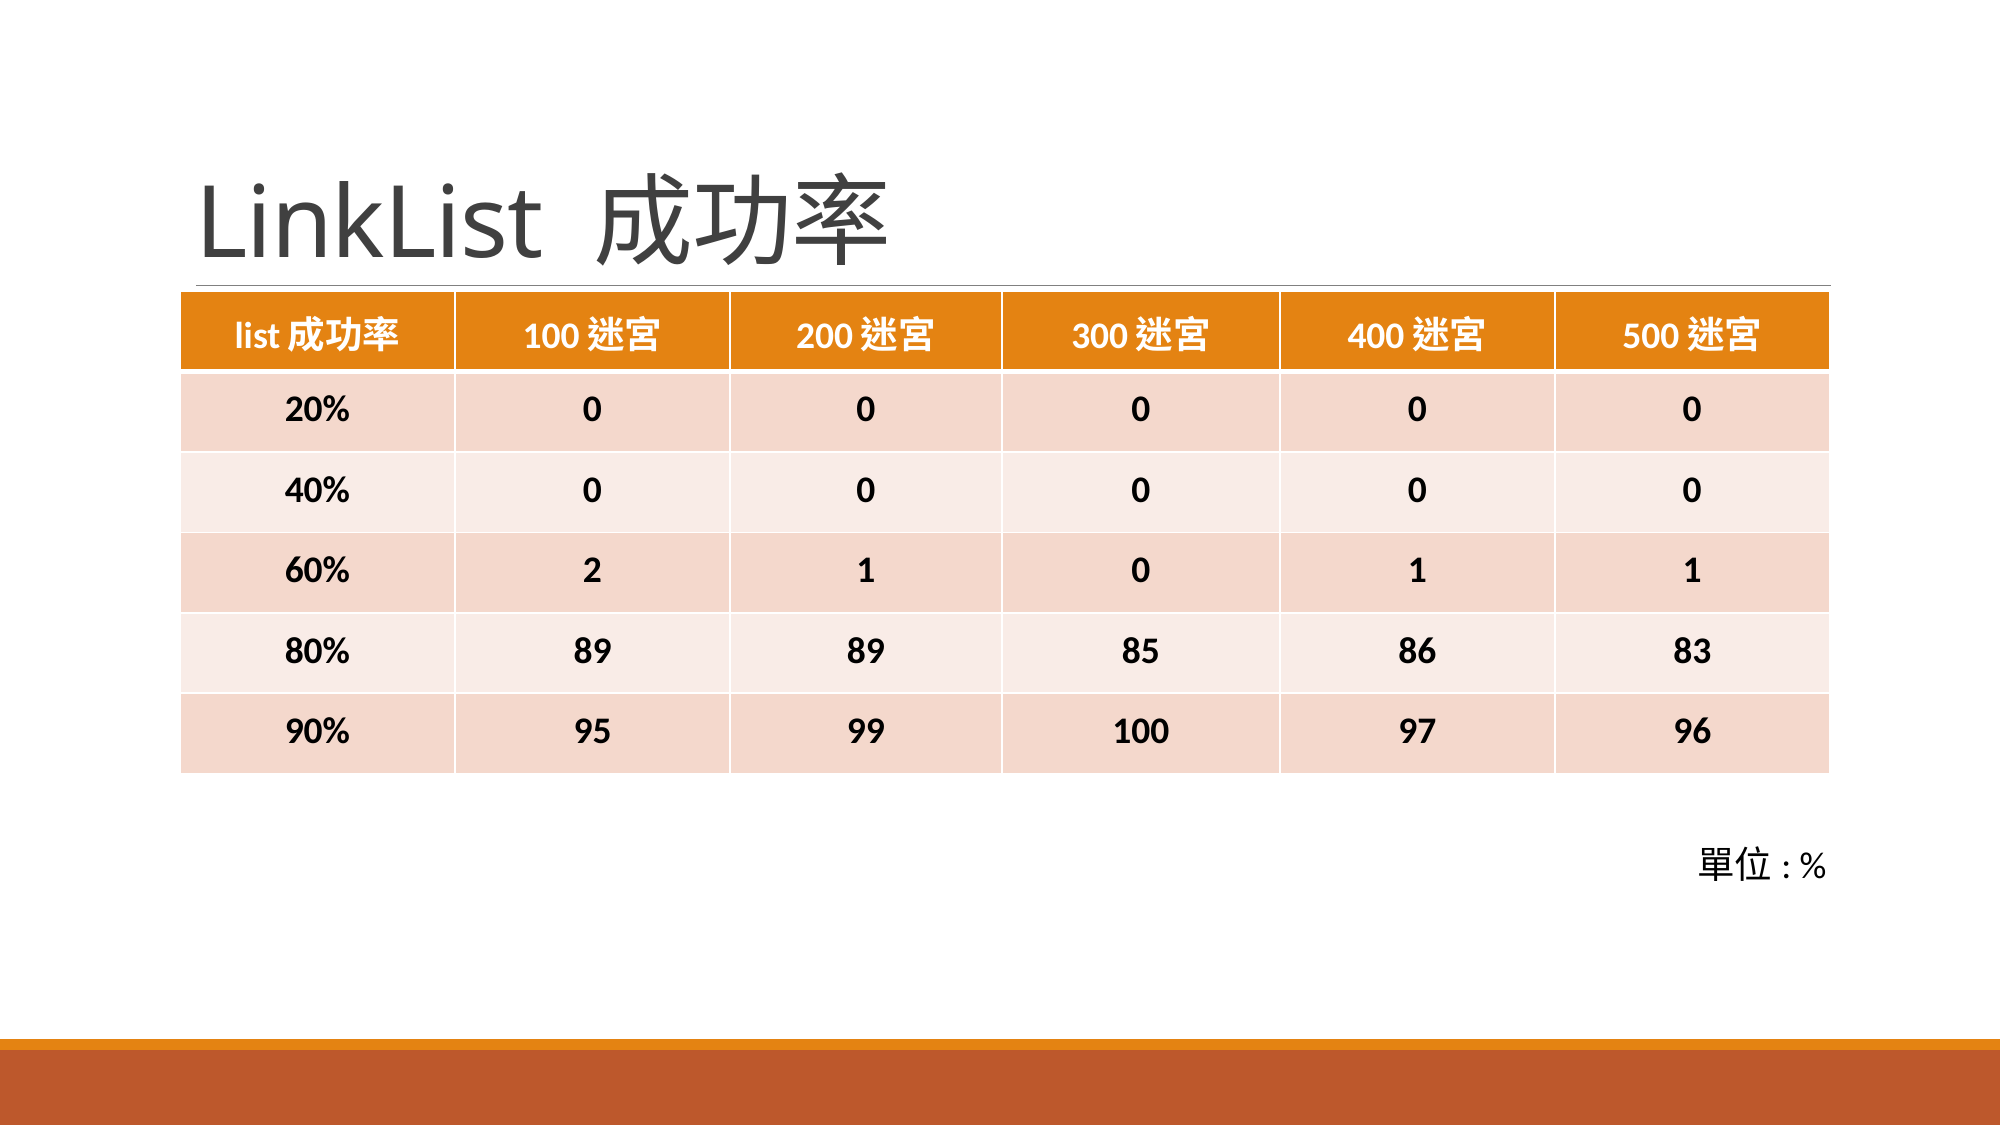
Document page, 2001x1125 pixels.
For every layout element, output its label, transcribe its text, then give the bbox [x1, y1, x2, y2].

table_cell 99 [731, 694, 1001, 773]
table_header list成功率 [181, 292, 454, 369]
table_cell 0 [1281, 453, 1554, 532]
table_header 200迷宮 [731, 292, 1001, 369]
table_cell 89 [456, 614, 729, 692]
text_box 單位: % [1682, 833, 2000, 894]
table_cell 96 [1556, 694, 1829, 773]
table_cell 95 [456, 694, 729, 773]
table_header 400迷宮 [1281, 292, 1554, 369]
table_cell 0 [1556, 374, 1829, 451]
table_cell 0 [1281, 374, 1554, 451]
table_header 100迷宮 [456, 292, 729, 369]
table_cell 20% [181, 374, 454, 451]
table_cell 97 [1281, 694, 1554, 773]
table_cell 83 [1556, 614, 1829, 692]
table_cell 2 [456, 533, 729, 612]
table_cell 1 [731, 533, 1001, 612]
table_cell 85 [1003, 614, 1279, 692]
table_cell 0 [731, 453, 1001, 532]
table_cell 89 [731, 614, 1001, 692]
table_cell 0 [456, 374, 729, 451]
table_cell 0 [731, 374, 1001, 451]
table_cell 0 [1003, 453, 1279, 532]
table_cell 1 [1556, 533, 1829, 612]
table_cell 0 [456, 453, 729, 532]
table_cell 60% [181, 533, 454, 612]
title LinkList 成功率 [180, 47, 1830, 285]
table_cell 0 [1556, 453, 1829, 532]
table_cell 90% [181, 694, 454, 773]
table_cell 1 [1281, 533, 1554, 612]
table_cell 100 [1003, 694, 1279, 773]
table_cell 40% [181, 453, 454, 532]
table_header 500迷宮 [1556, 292, 1829, 369]
table_cell 86 [1281, 614, 1554, 692]
table_cell 0 [1003, 533, 1279, 612]
table_cell 80% [181, 614, 454, 692]
table_header 300迷宮 [1003, 292, 1279, 369]
table_cell 0 [1003, 374, 1279, 451]
